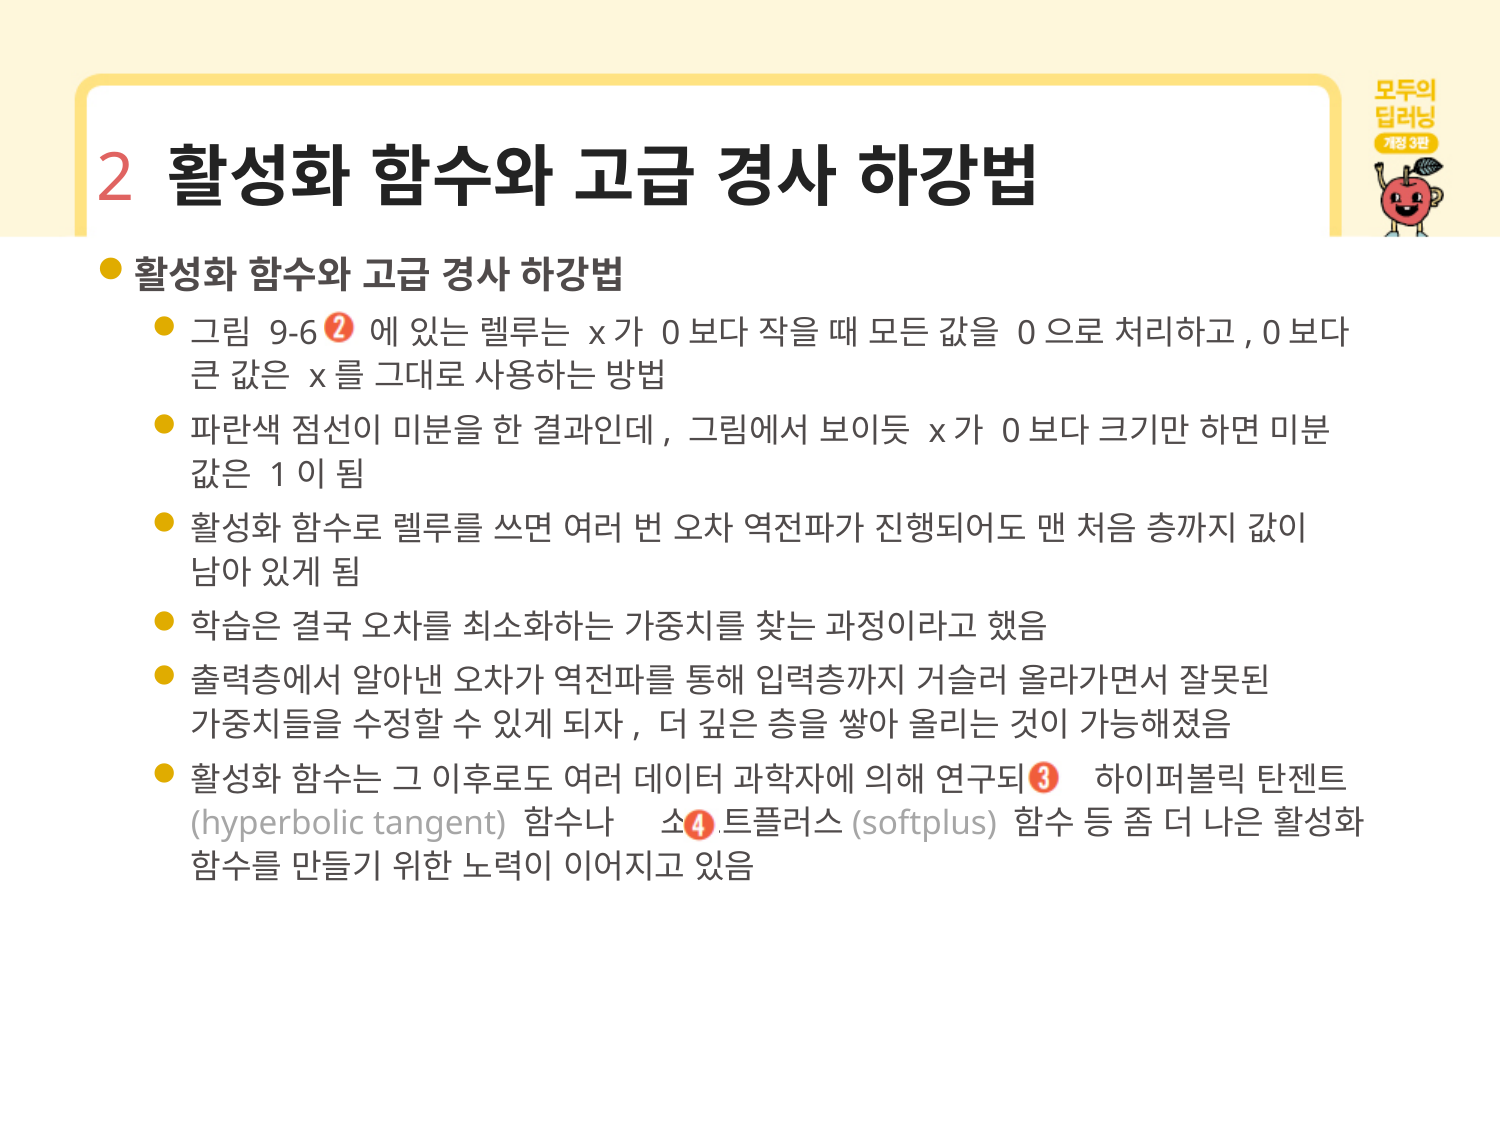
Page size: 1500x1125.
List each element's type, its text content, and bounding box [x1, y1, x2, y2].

picture [0, 0, 1500, 1125]
list 활성화 함수와 고급 경사 하강법 그림 9-6 에 있는 렐루는 x가 0보다 작을 때 모든 값을 0으로 처리하고, 0보다 큰 값은 x를 그대로 사용하는 방법 파란색 점선이 미분을 한 결과인데, 그림에서 보이듯 x가 0보다 크기만 하면 미분 값은 1이 됨 활성화 함수로 렐루를 쓰면 여러 번 오차 역전파가 진행되어도 맨 처음 층까지 값이 남아 있게 됨 학습은 결국 오차를 최소화하는 가중치를 찾는 과정이라고 했음 출력층에서 알아낸 오차가 역전파를 통해 입력층까지 거슬러 올라가면서 잘못된 가중치들을 수정할 수 있게 되자, 더 깊은 층을 쌓아 올리는 것이 가능해졌음 활성화 함수는 그 이후로도 여러 데이터 과학자에 의해 연구되어 하이퍼볼릭 탄젠트(hyperbolic tangent) 함수나 소프트플러스(softplus) 함수 등 좀 더 나은 활성화 함수를 만들기 위한 노력이 이어지고 있음 [81, 239, 1393, 1054]
title 2 활성화 함수와 고급 경사 하강법 [81, 90, 1412, 222]
